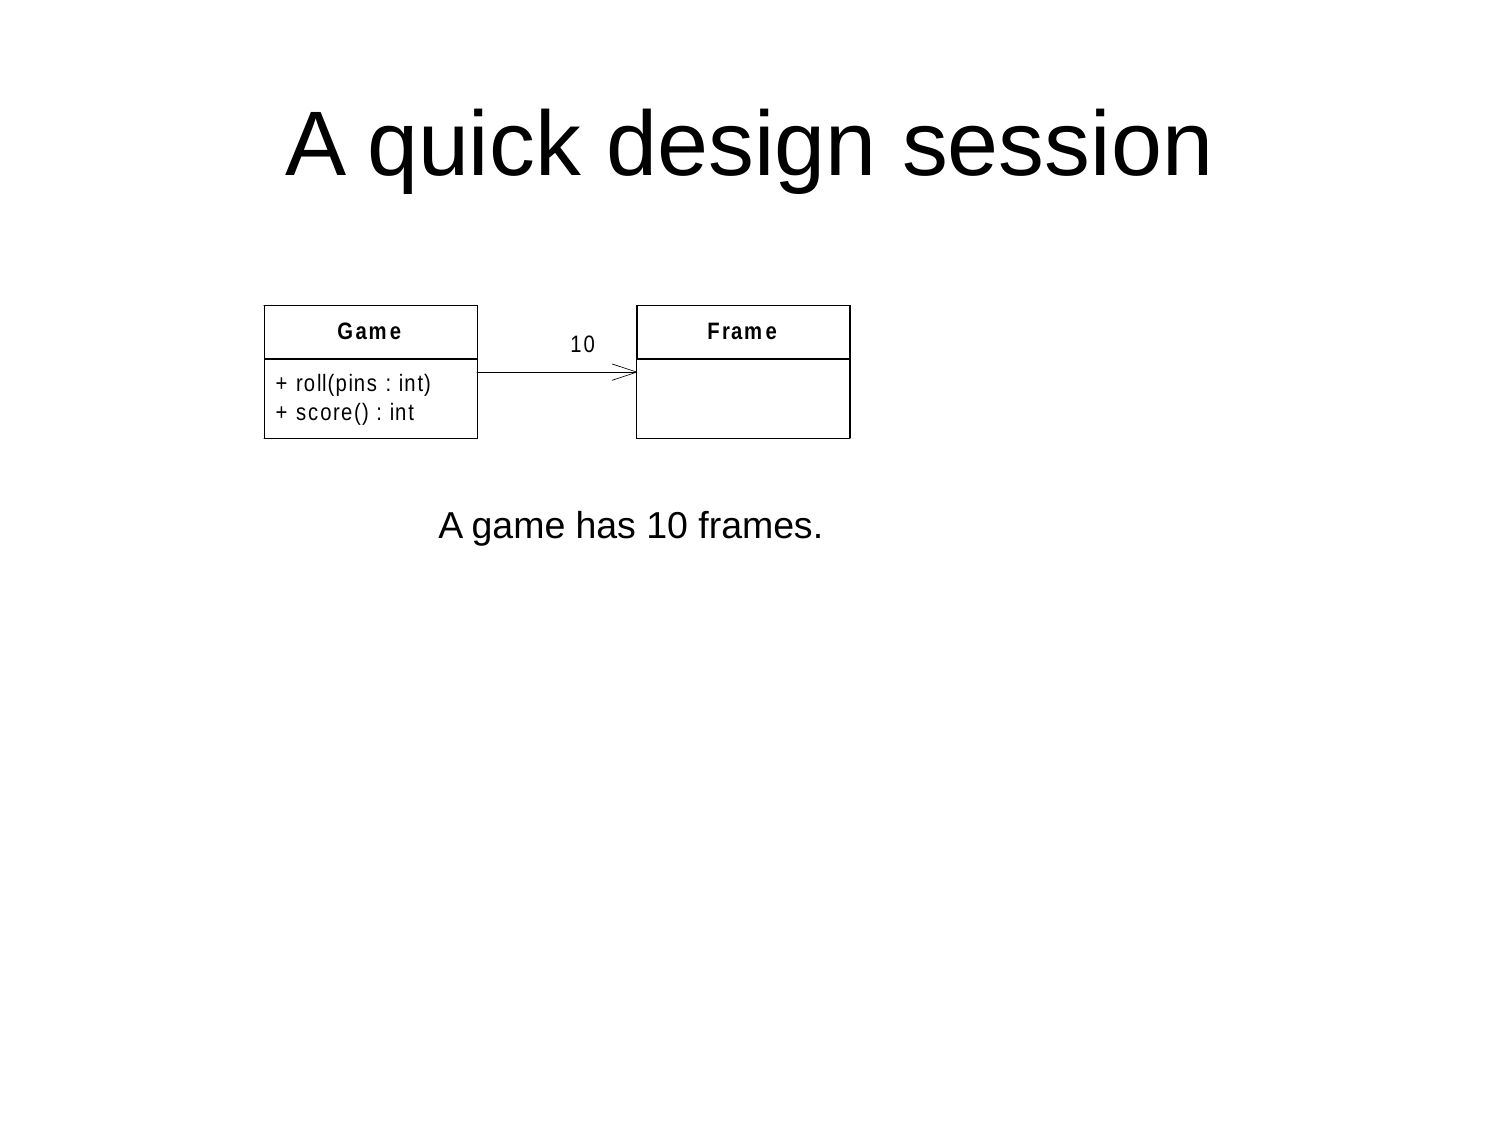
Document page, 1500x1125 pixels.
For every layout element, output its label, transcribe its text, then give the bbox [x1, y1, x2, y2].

title A quick design session [75, 45, 1425, 233]
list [262, 199, 1225, 720]
